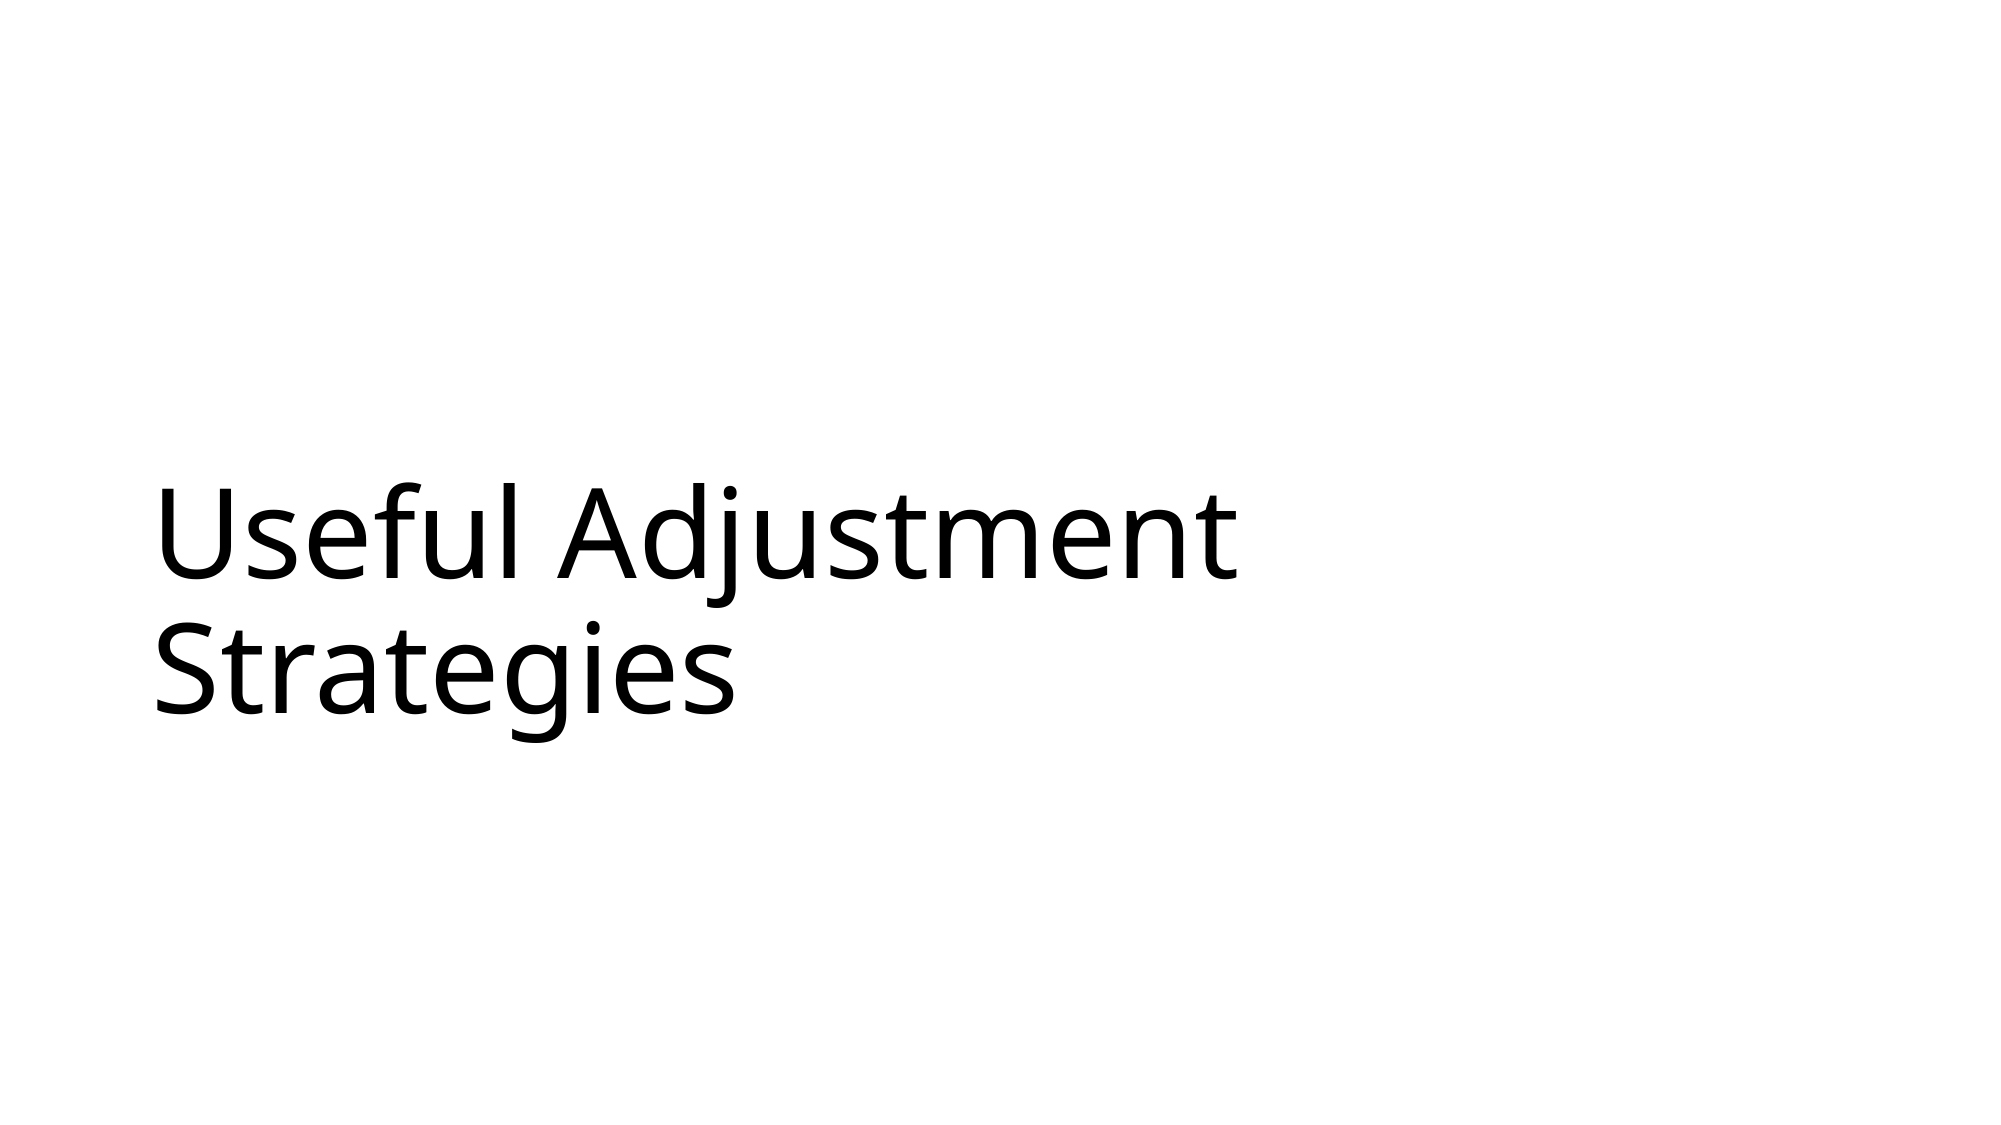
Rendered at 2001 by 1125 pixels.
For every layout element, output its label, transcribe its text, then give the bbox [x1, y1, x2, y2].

title Useful Adjustment Strategies [136, 280, 1862, 749]
